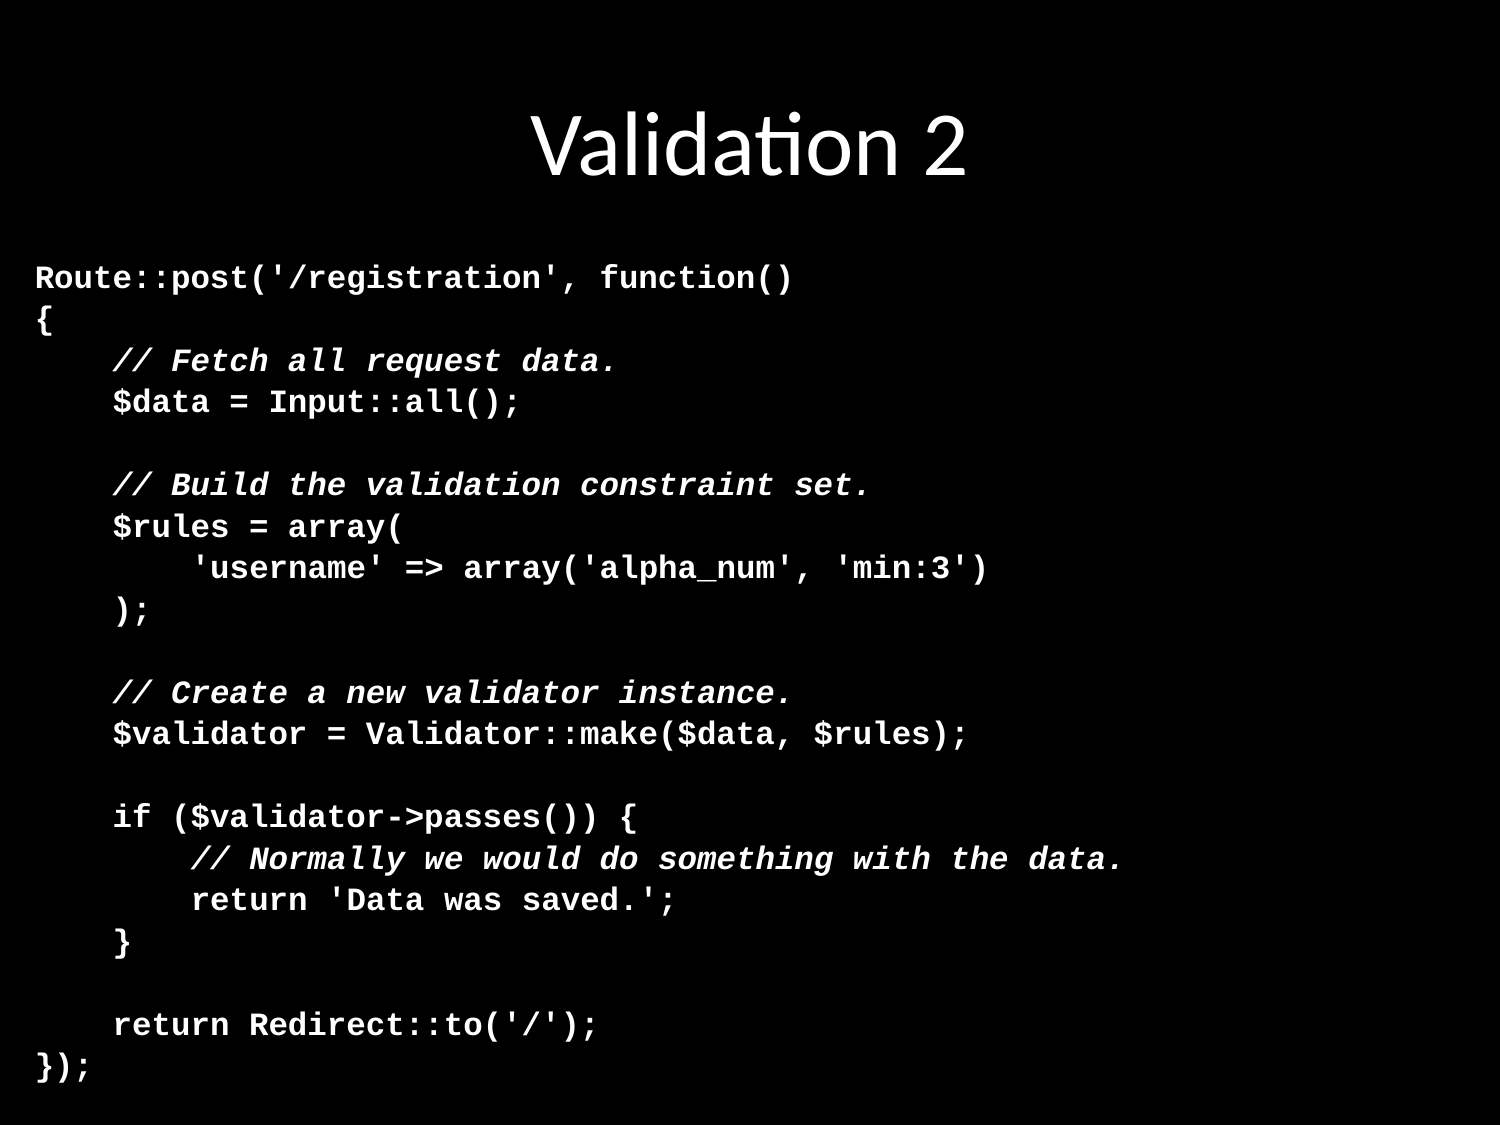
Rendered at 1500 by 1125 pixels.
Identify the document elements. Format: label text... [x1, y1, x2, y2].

title Validation 2 [75, 45, 1425, 233]
list Route::post('/registration', function() { // Fetch all request data. $data = Input::all(); // Build the validation constraint set. $rules = array( 'username' => array('alpha_num', 'min:3') ); // Create a new validator instance. $validator = Validator::make($data, $rules); if ($validator->passes()) { // Normally we would do something with the data. return 'Data was saved.'; } return Redirect::to('/'); }); [19, 252, 1477, 1104]
